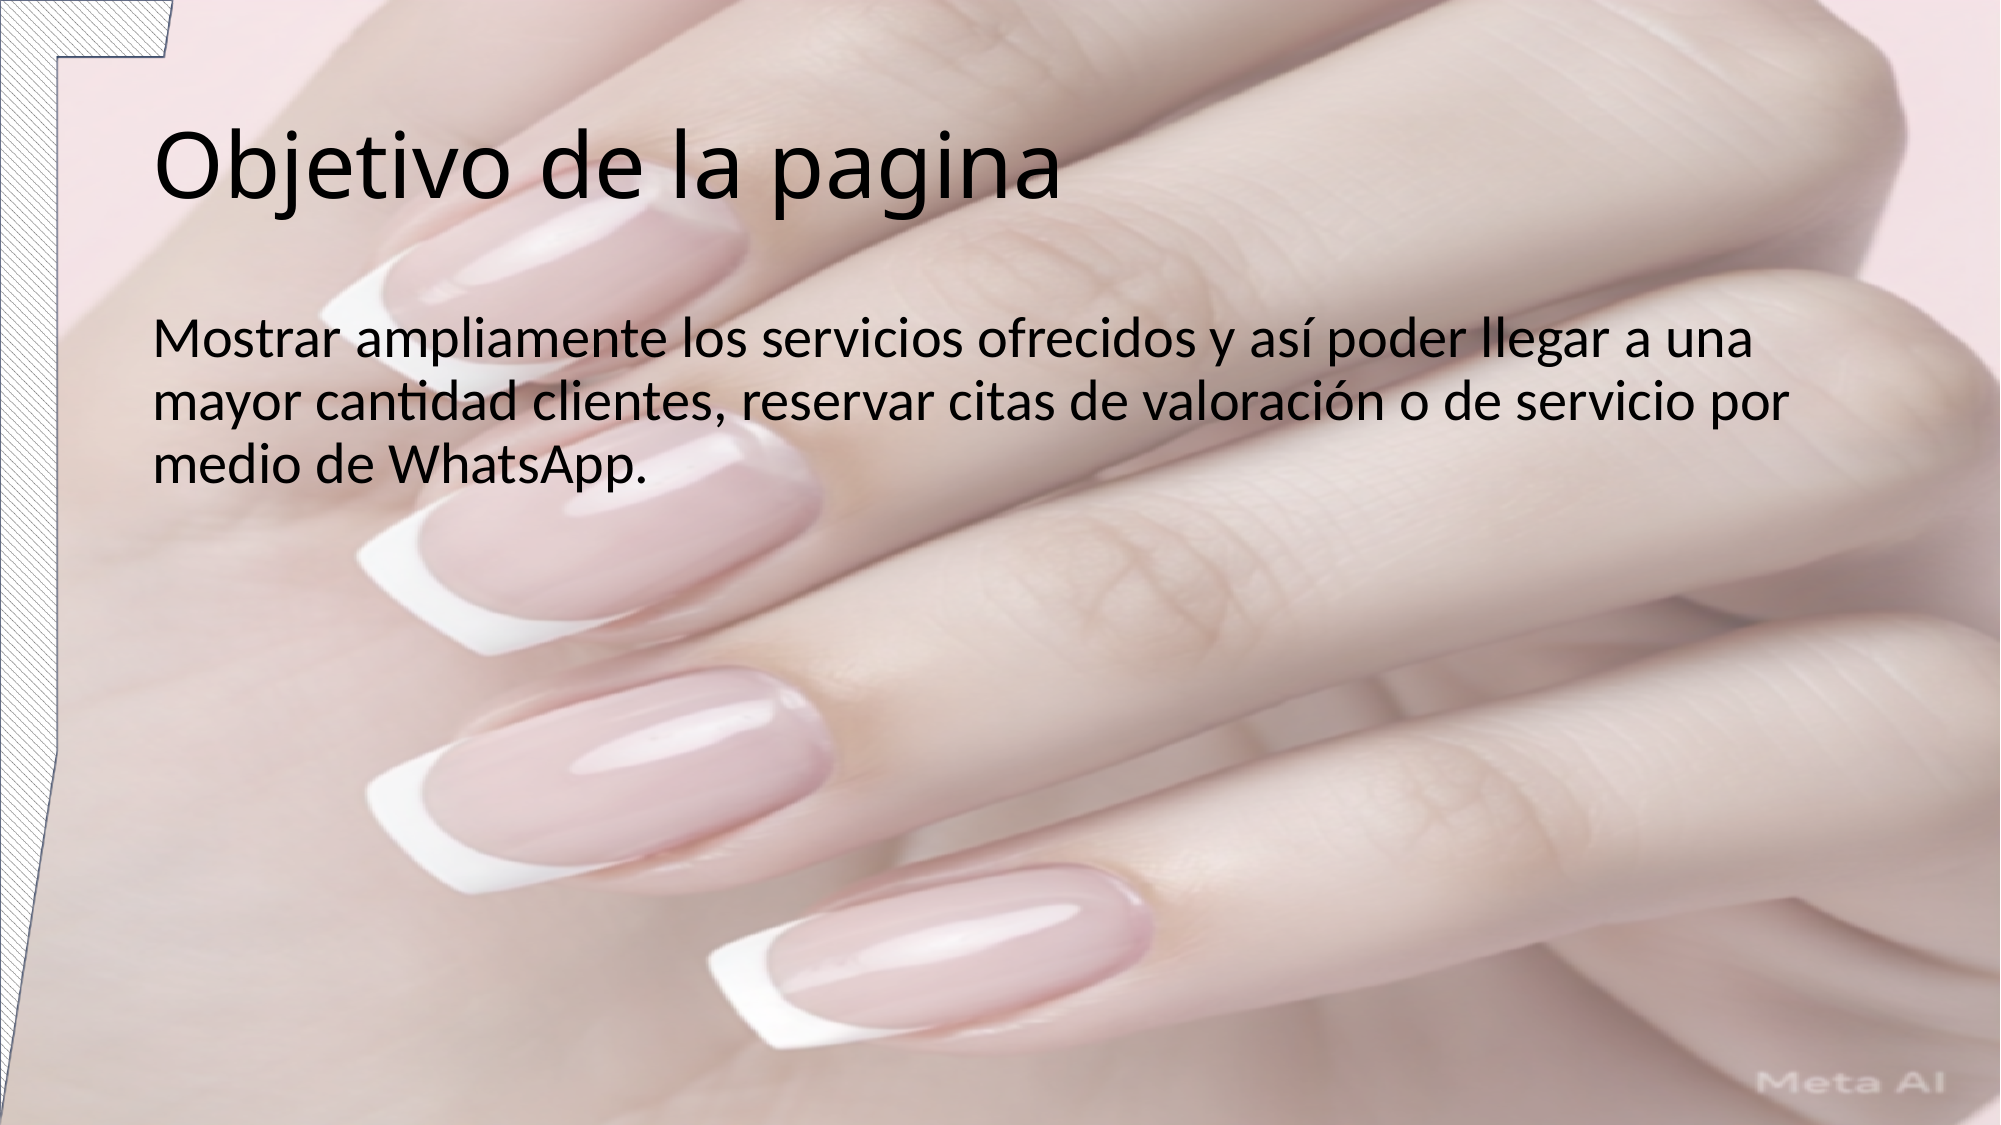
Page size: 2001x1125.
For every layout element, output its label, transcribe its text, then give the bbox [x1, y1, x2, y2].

list Mostrar ampliamente los servicios ofrecidos y así poder llegar a una mayor cantidad clientes, reservar citas de valoración o de servicio por medio de WhatsApp. [137, 299, 1863, 517]
text_box [2, 2, 170, 1091]
title Objetivo de la pagina [137, 59, 1863, 278]
